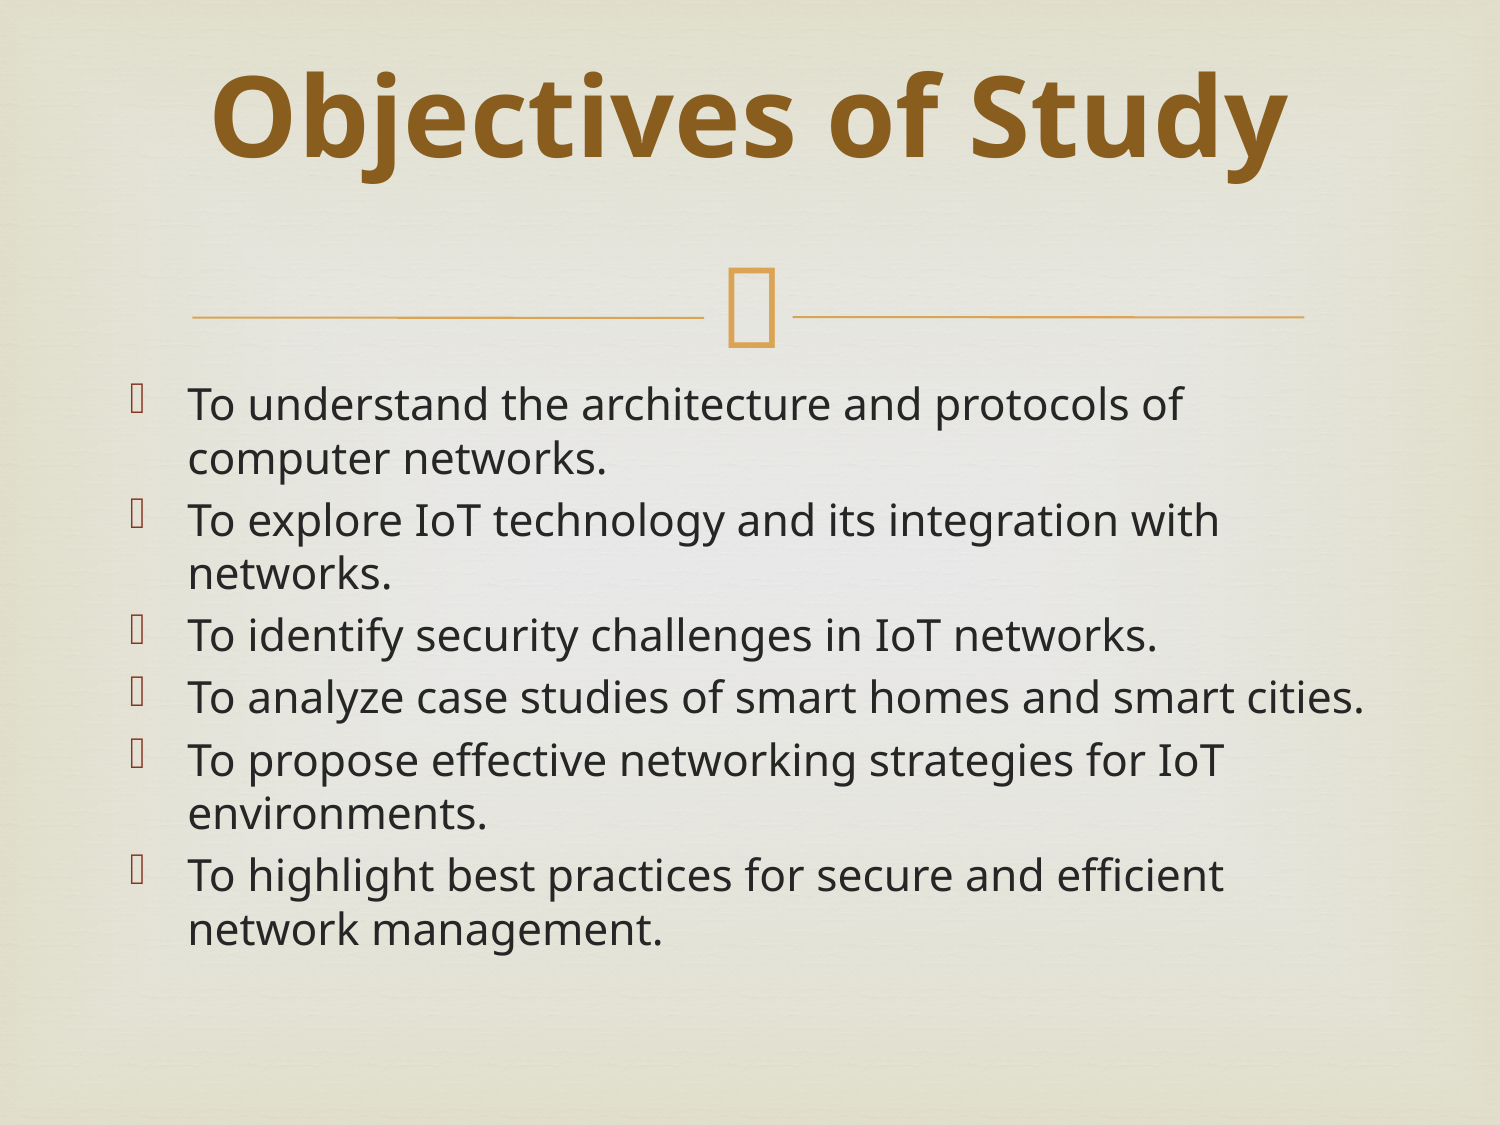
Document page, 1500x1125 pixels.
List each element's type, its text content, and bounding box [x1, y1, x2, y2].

title Objectives of Study [112, 93, 1386, 267]
list To understand the architecture and protocols of computer networks. To explore IoT technology and its integration with networks. To identify security challenges in IoT networks. To analyze case studies of smart homes and smart cities. To propose effective networking strategies for IoT environments. To highlight best practices for secure and efficient network management. [114, 368, 1386, 1005]
